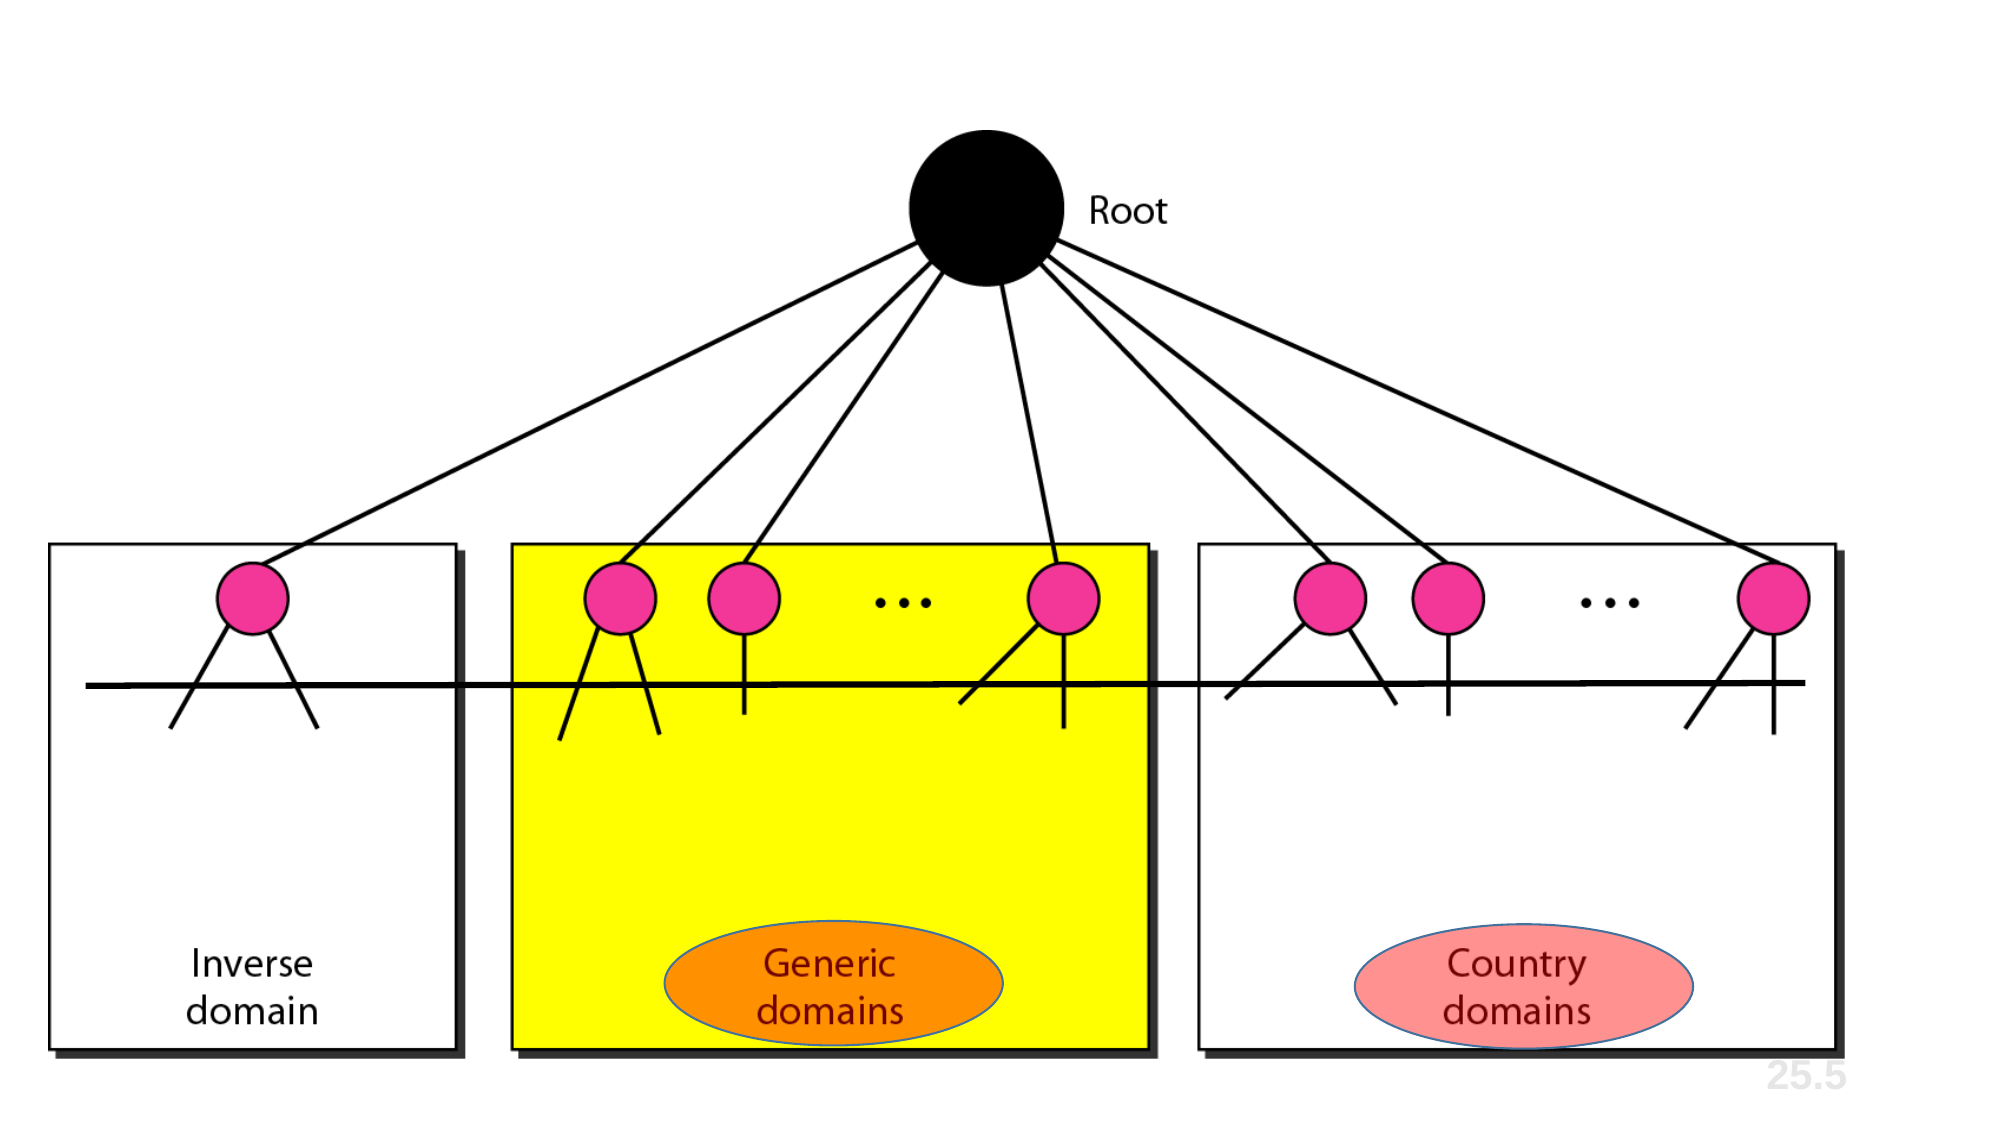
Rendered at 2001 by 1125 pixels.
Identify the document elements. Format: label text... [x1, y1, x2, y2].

picture [48, 130, 1846, 1060]
slide_number 25.5 [1412, 1042, 1863, 1103]
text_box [85, 682, 1806, 686]
